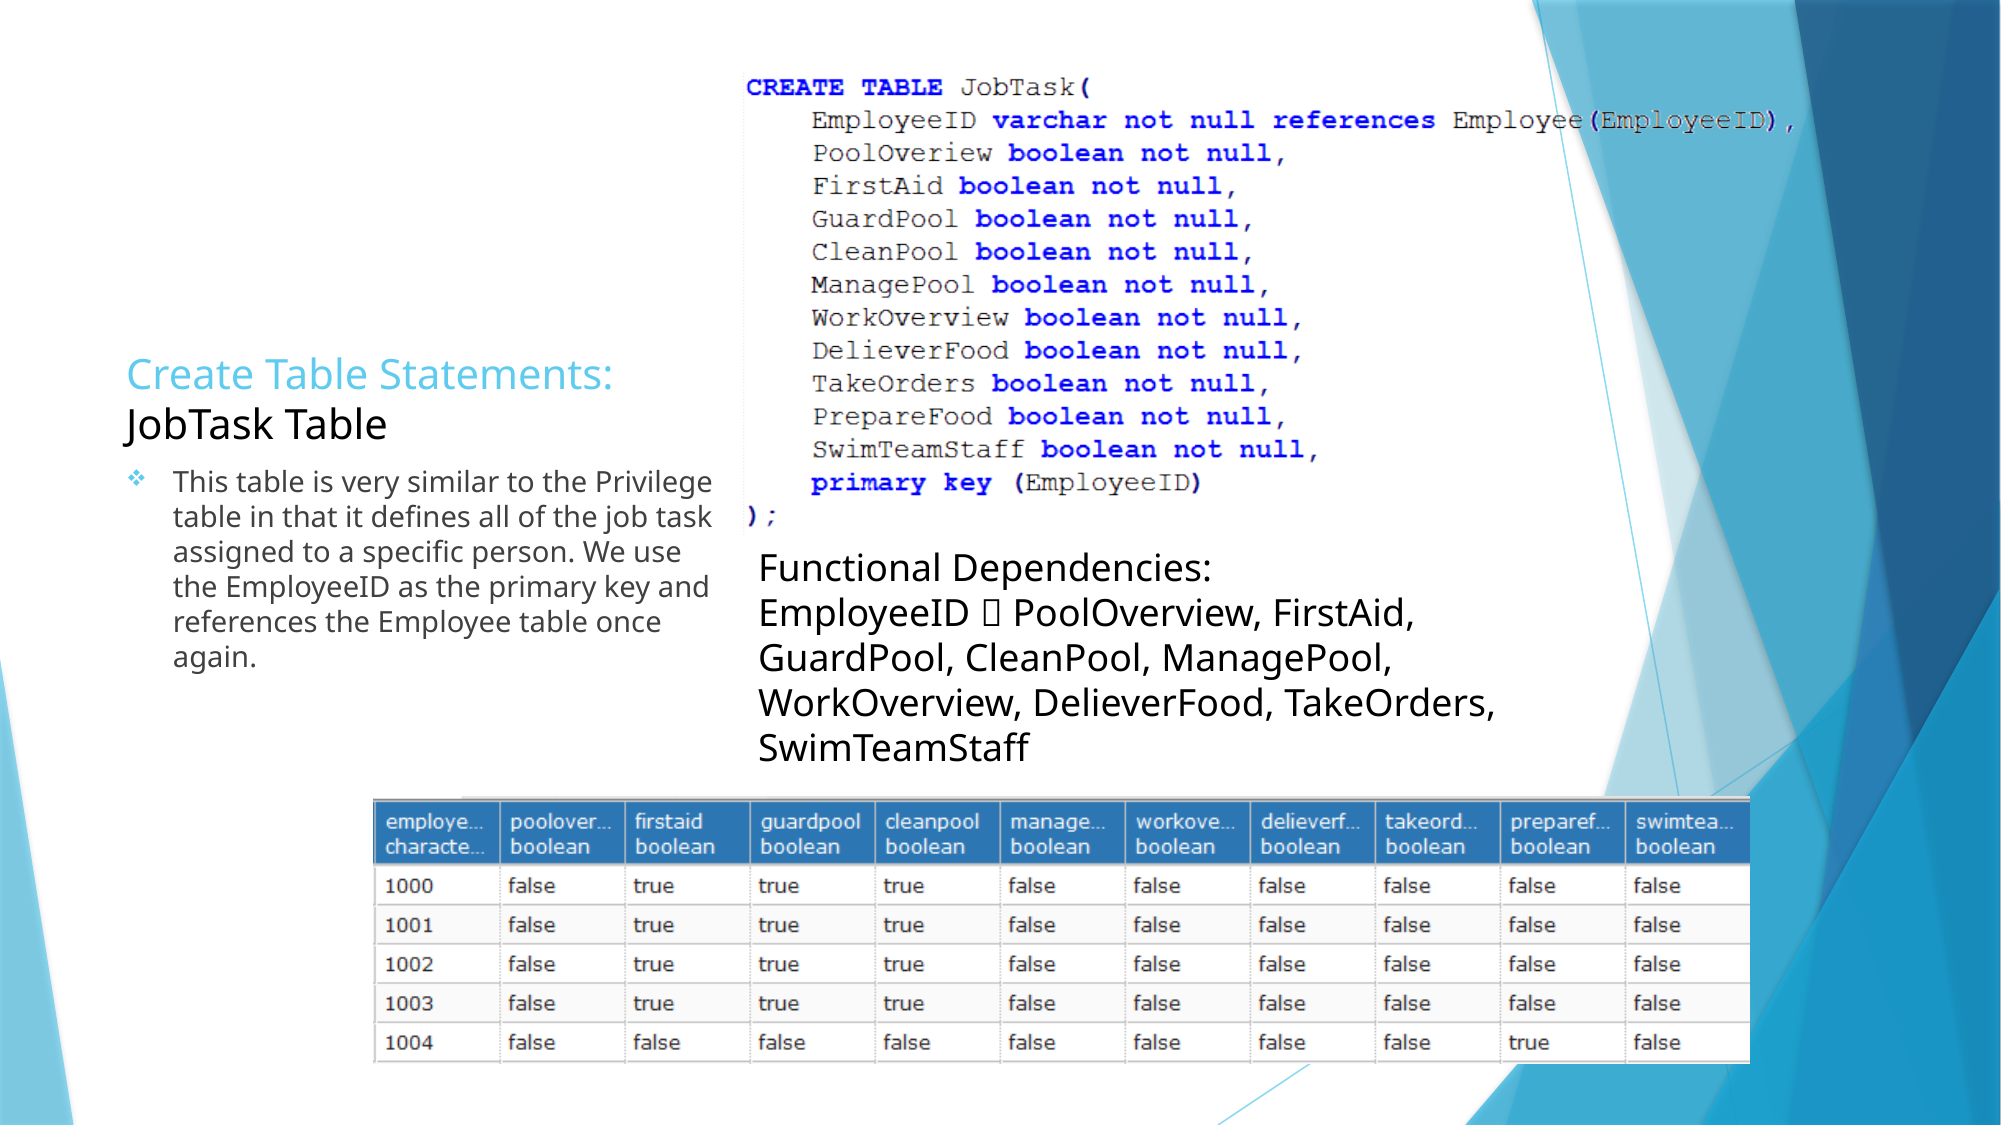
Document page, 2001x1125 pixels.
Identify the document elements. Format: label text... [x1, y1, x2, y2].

picture [372, 795, 1751, 1064]
title Create Table Statements: JobTask Table [111, 245, 738, 455]
list This table is very similar to the Privilege table in that it defines all of the job task assigned to a specific person. We use the EmployeeID as the primary key and references the Employee table once again. [111, 455, 744, 880]
text_box Functional Dependencies: EmployeeID  PoolOverview, FirstAid, GuardPool, CleanPool, ManagePool, WorkOverview, DelieverFood, TakeOrders, SwimTeamStaff [743, 544, 1613, 777]
picture [742, 70, 1824, 537]
